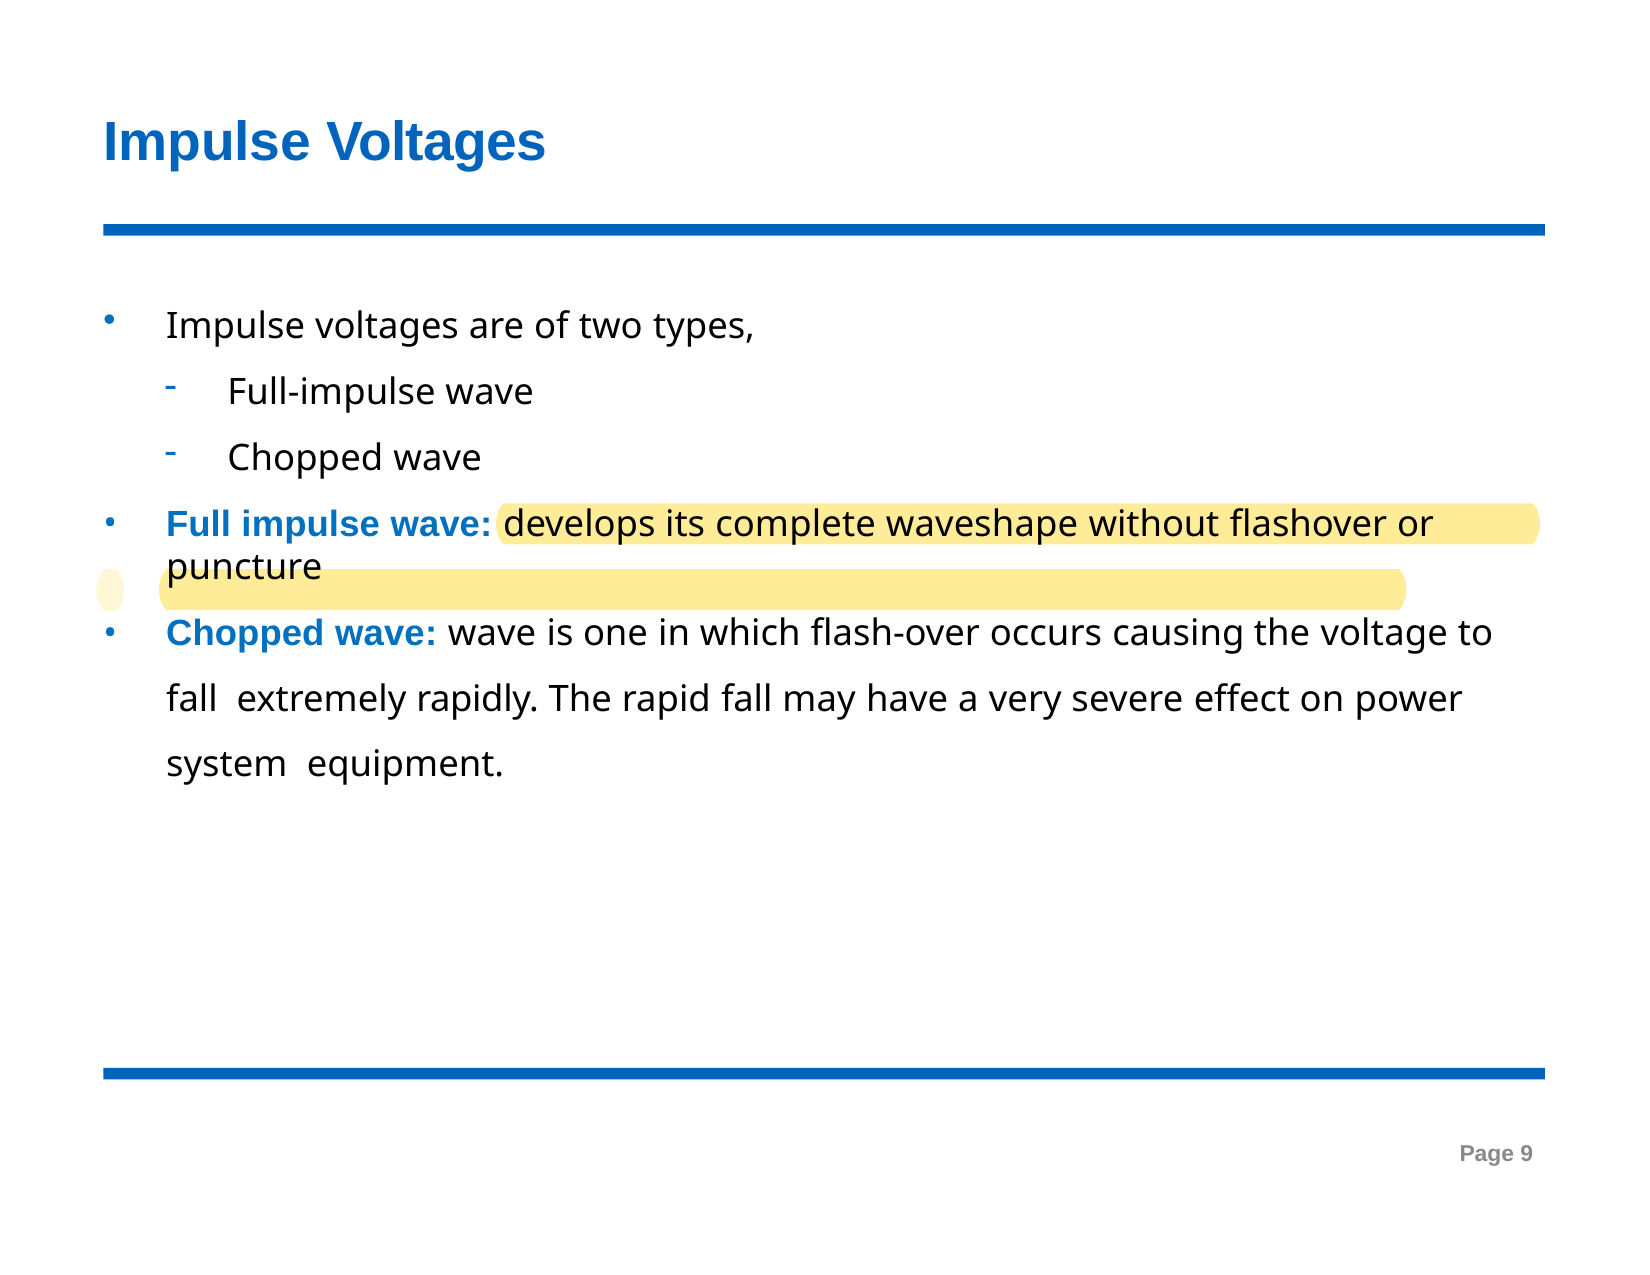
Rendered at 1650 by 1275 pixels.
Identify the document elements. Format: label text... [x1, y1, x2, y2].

text_box [103, 1067, 1545, 1080]
slide_number Page 9 [1457, 1138, 1553, 1275]
text_box [1535, 506, 1541, 542]
picture [95, 568, 124, 611]
text_box [553, 224, 1545, 236]
title Impulse Voltages [101, 103, 553, 318]
text_box Impulse voltages are of two types, Full-impulse wave Chopped wave Full impulse wave: develops its complete waveshape without flashover or puncture Chopped wave: wave is one in which flash-over occurs causing the voltage to fall extremely rapidly. The rapid fall may have a very severe effect on power system equipment. [101, 277, 1535, 784]
